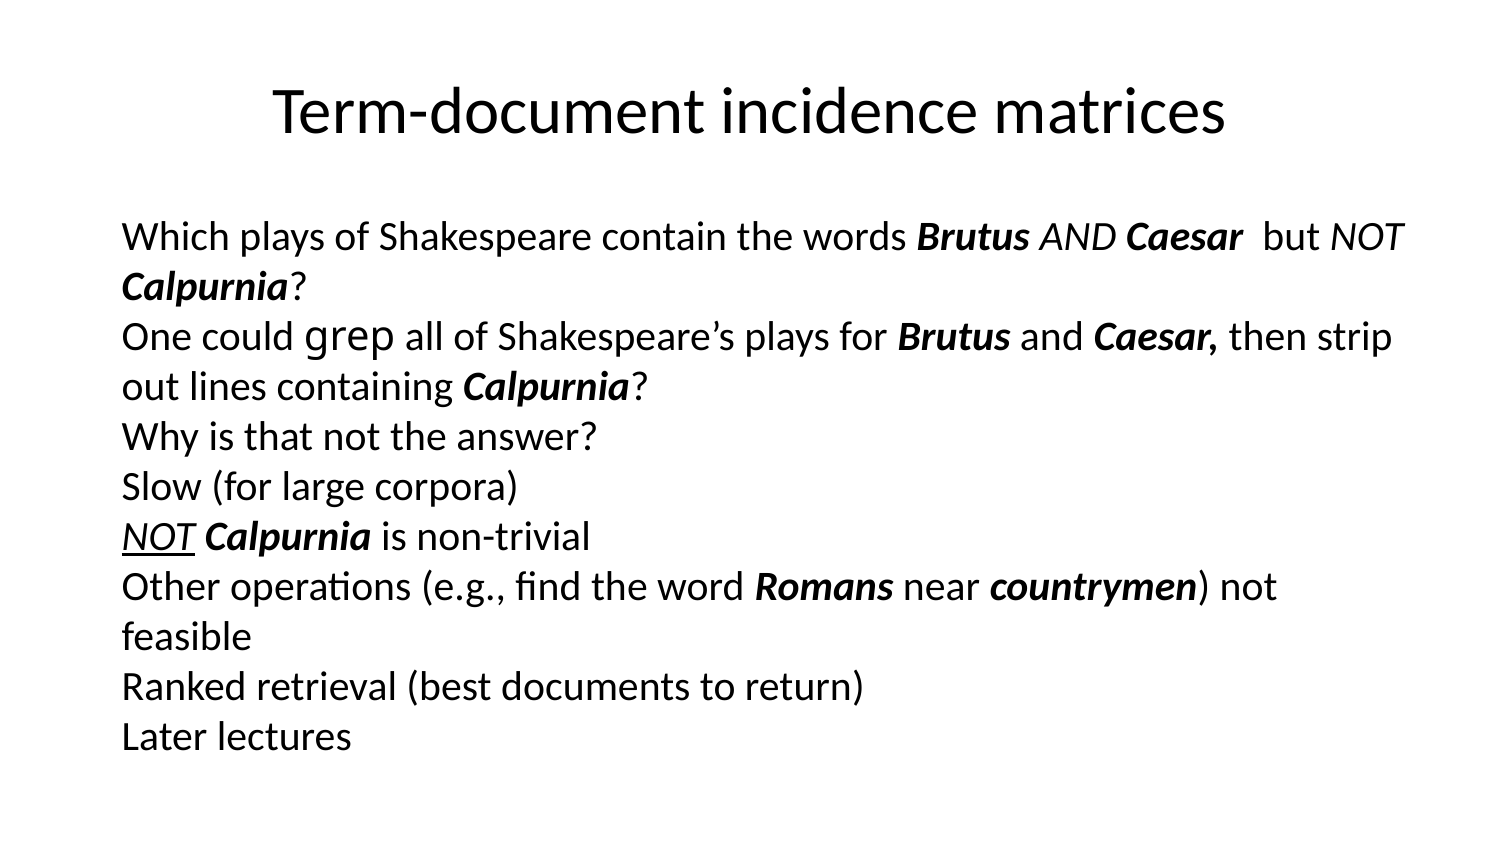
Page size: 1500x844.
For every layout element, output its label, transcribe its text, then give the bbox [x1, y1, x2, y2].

title Term-document incidence matrices [75, 67, 1425, 147]
text_box Which plays of Shakespeare contain the words Brutus AND Caesar but NOT Calpurnia? One could grep all of Shakespeare’s plays for Brutus and Caesar, then strip out lines containing Calpurnia? Why is that not the answer? Slow (for large corpora) NOT Calpurnia is non-trivial Other operations (e.g., find the word Romans near countrymen) not feasible Ranked retrieval (best documents to return) Later lectures [106, 201, 1425, 767]
